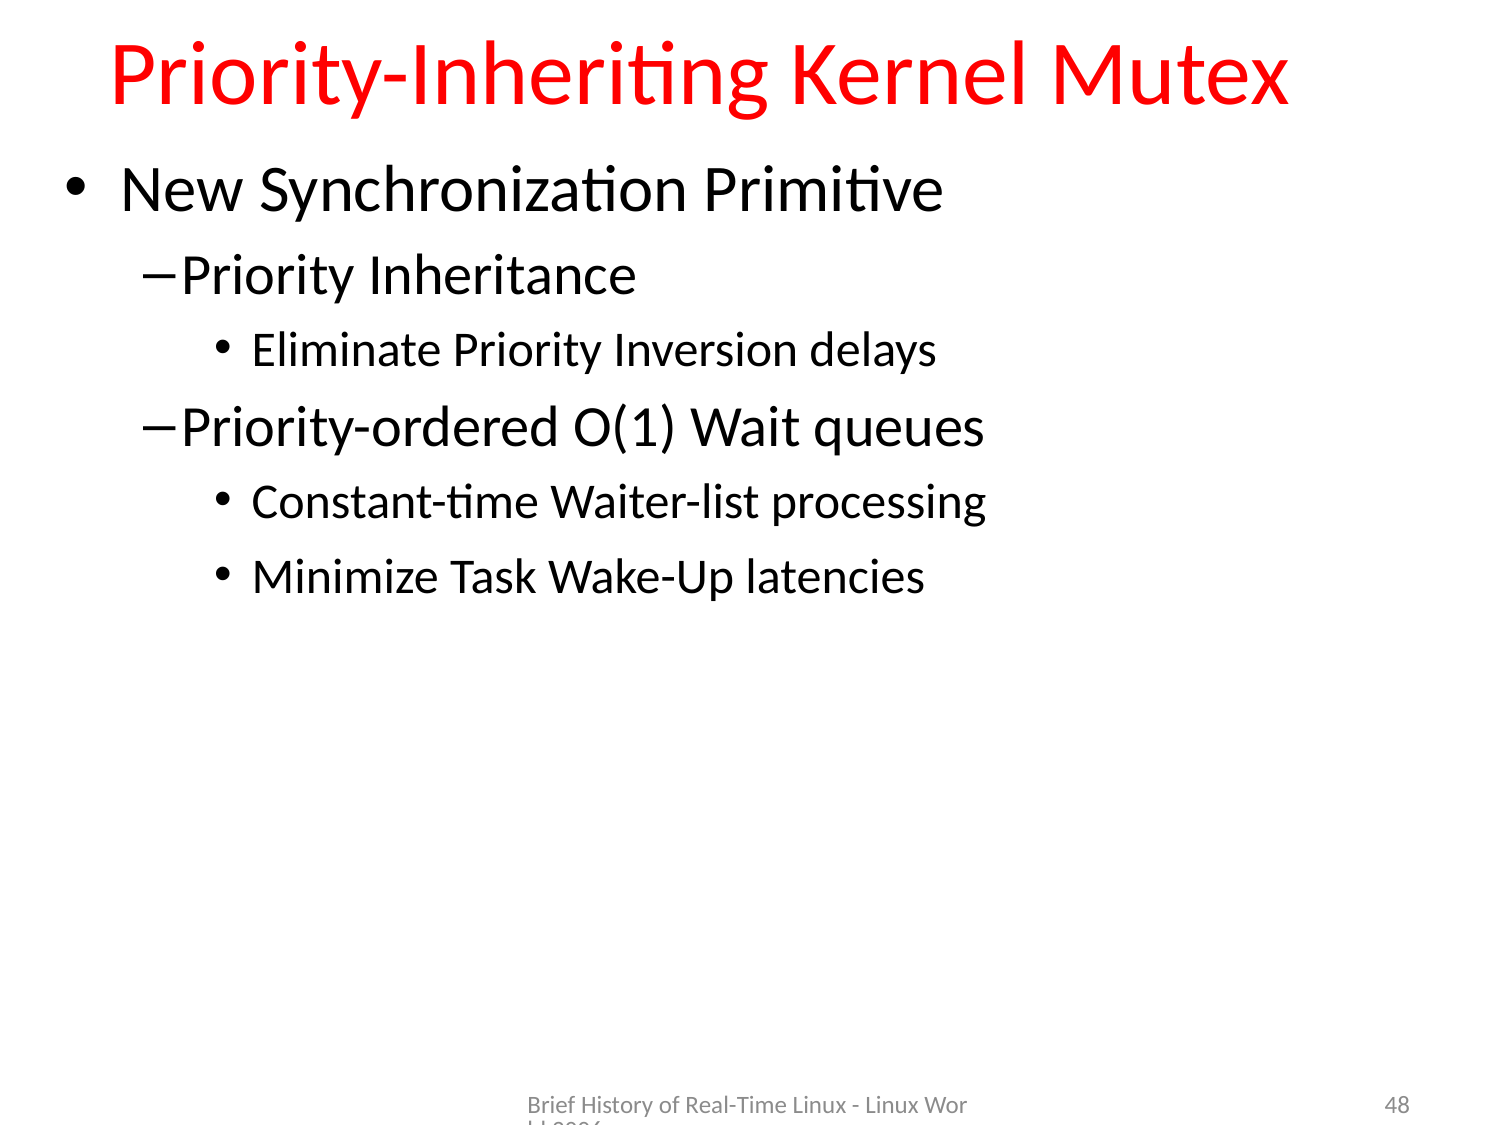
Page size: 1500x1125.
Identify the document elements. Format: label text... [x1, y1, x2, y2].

footer Brief History of Real-Time Linux - Linux World 2006 [512, 1073, 988, 1125]
slide_number 48 [1074, 1073, 1425, 1125]
title Priority-Inheriting Kernel Mutex [24, 0, 1376, 170]
list New Synchronization Primitive Priority Inheritance Eliminate Priority Inversion delays Priority-ordered O(1) Wait queues Constant-time Waiter-list processing Minimize Task Wake-Up latencies [49, 137, 1500, 791]
